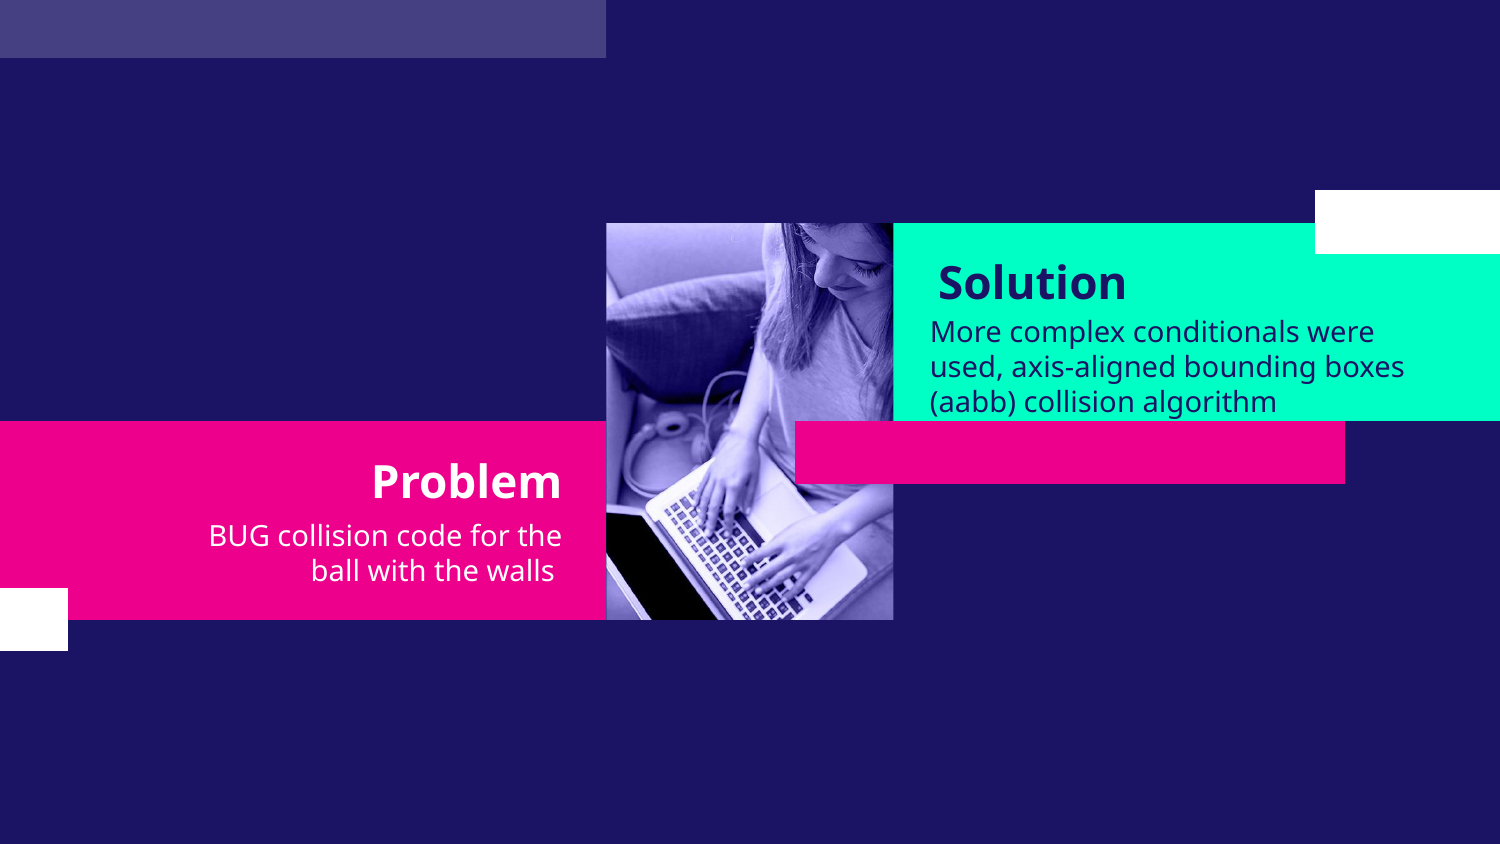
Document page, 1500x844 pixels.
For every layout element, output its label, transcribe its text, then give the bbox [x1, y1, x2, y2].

title Solution [923, 259, 1316, 304]
subtitle BUG collision code for the ball with the walls [185, 516, 578, 594]
subtitle More complex conditionals were used, axis-aligned bounding boxes (aabb) collision algorithm [914, 313, 1445, 436]
title Problem [184, 458, 578, 502]
text_box [898, 421, 1346, 485]
picture [606, 222, 894, 620]
